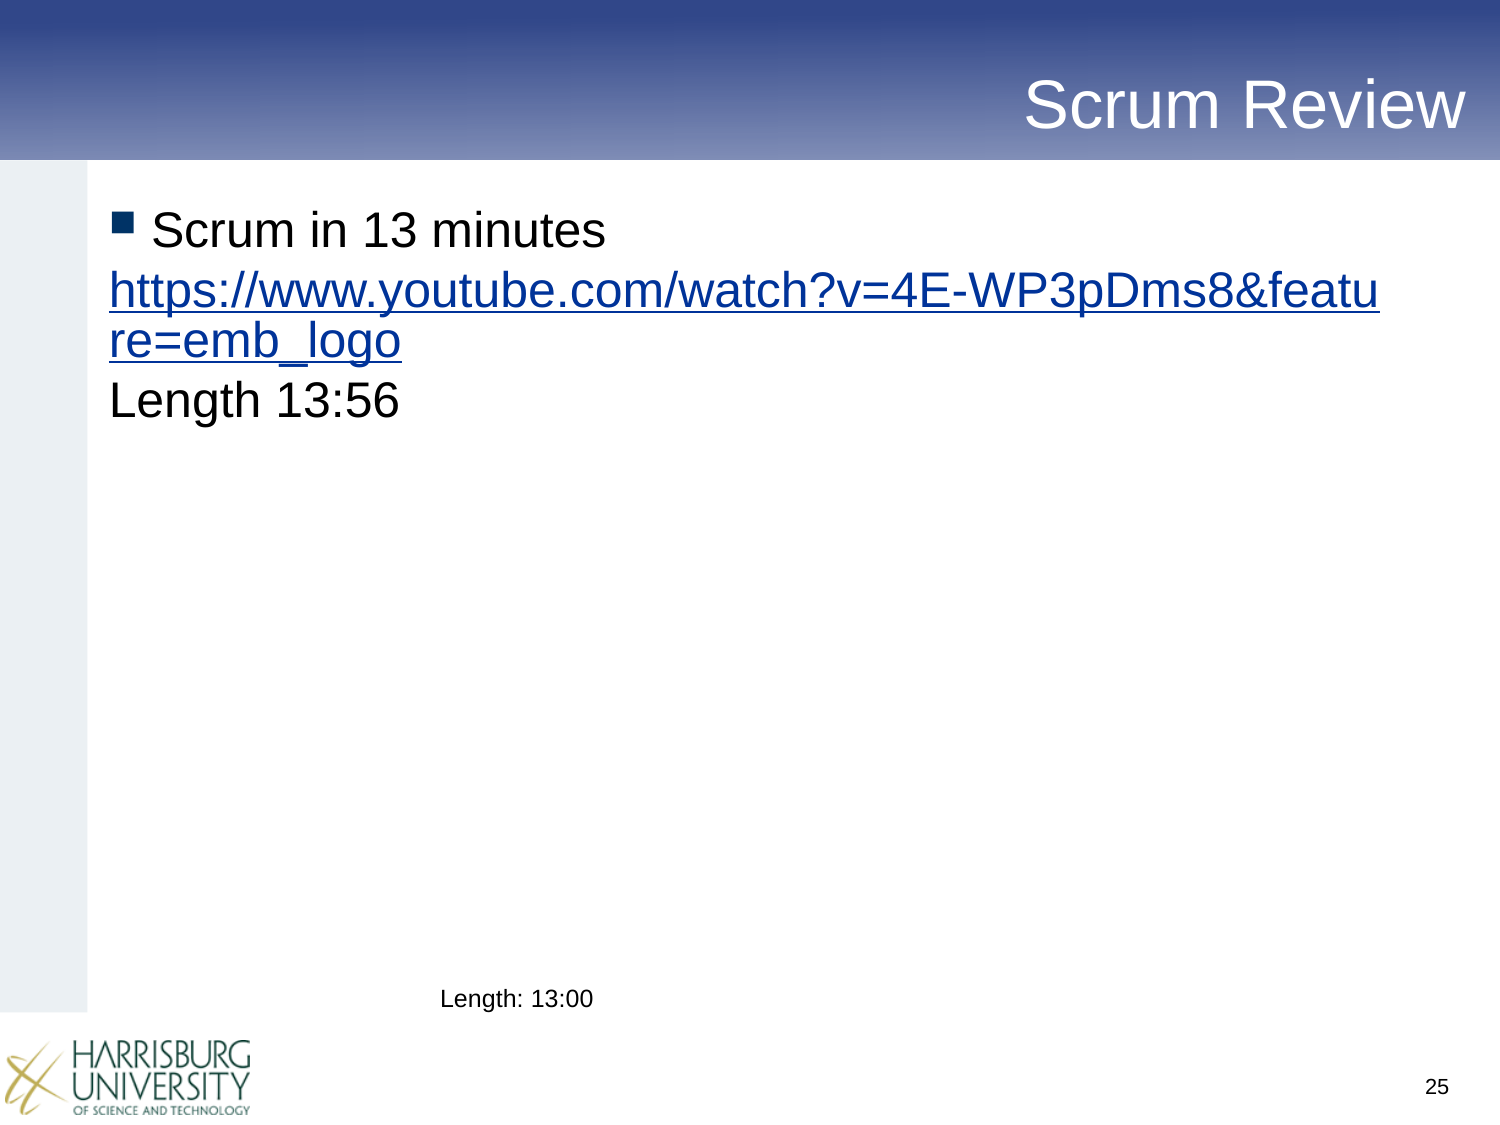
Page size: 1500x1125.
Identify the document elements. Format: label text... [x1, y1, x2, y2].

slide_number 25 [1151, 1031, 1465, 1107]
picture [5, 1040, 250, 1115]
title Scrum Review [142, 51, 1482, 150]
text_box Length: 13:00 [425, 1000, 609, 1020]
list Scrum in 13 minutes https://www.youtube.com/watch?v=4E-WP3pDms8&feature=emb_logo Length 13:56 [93, 190, 1407, 1000]
